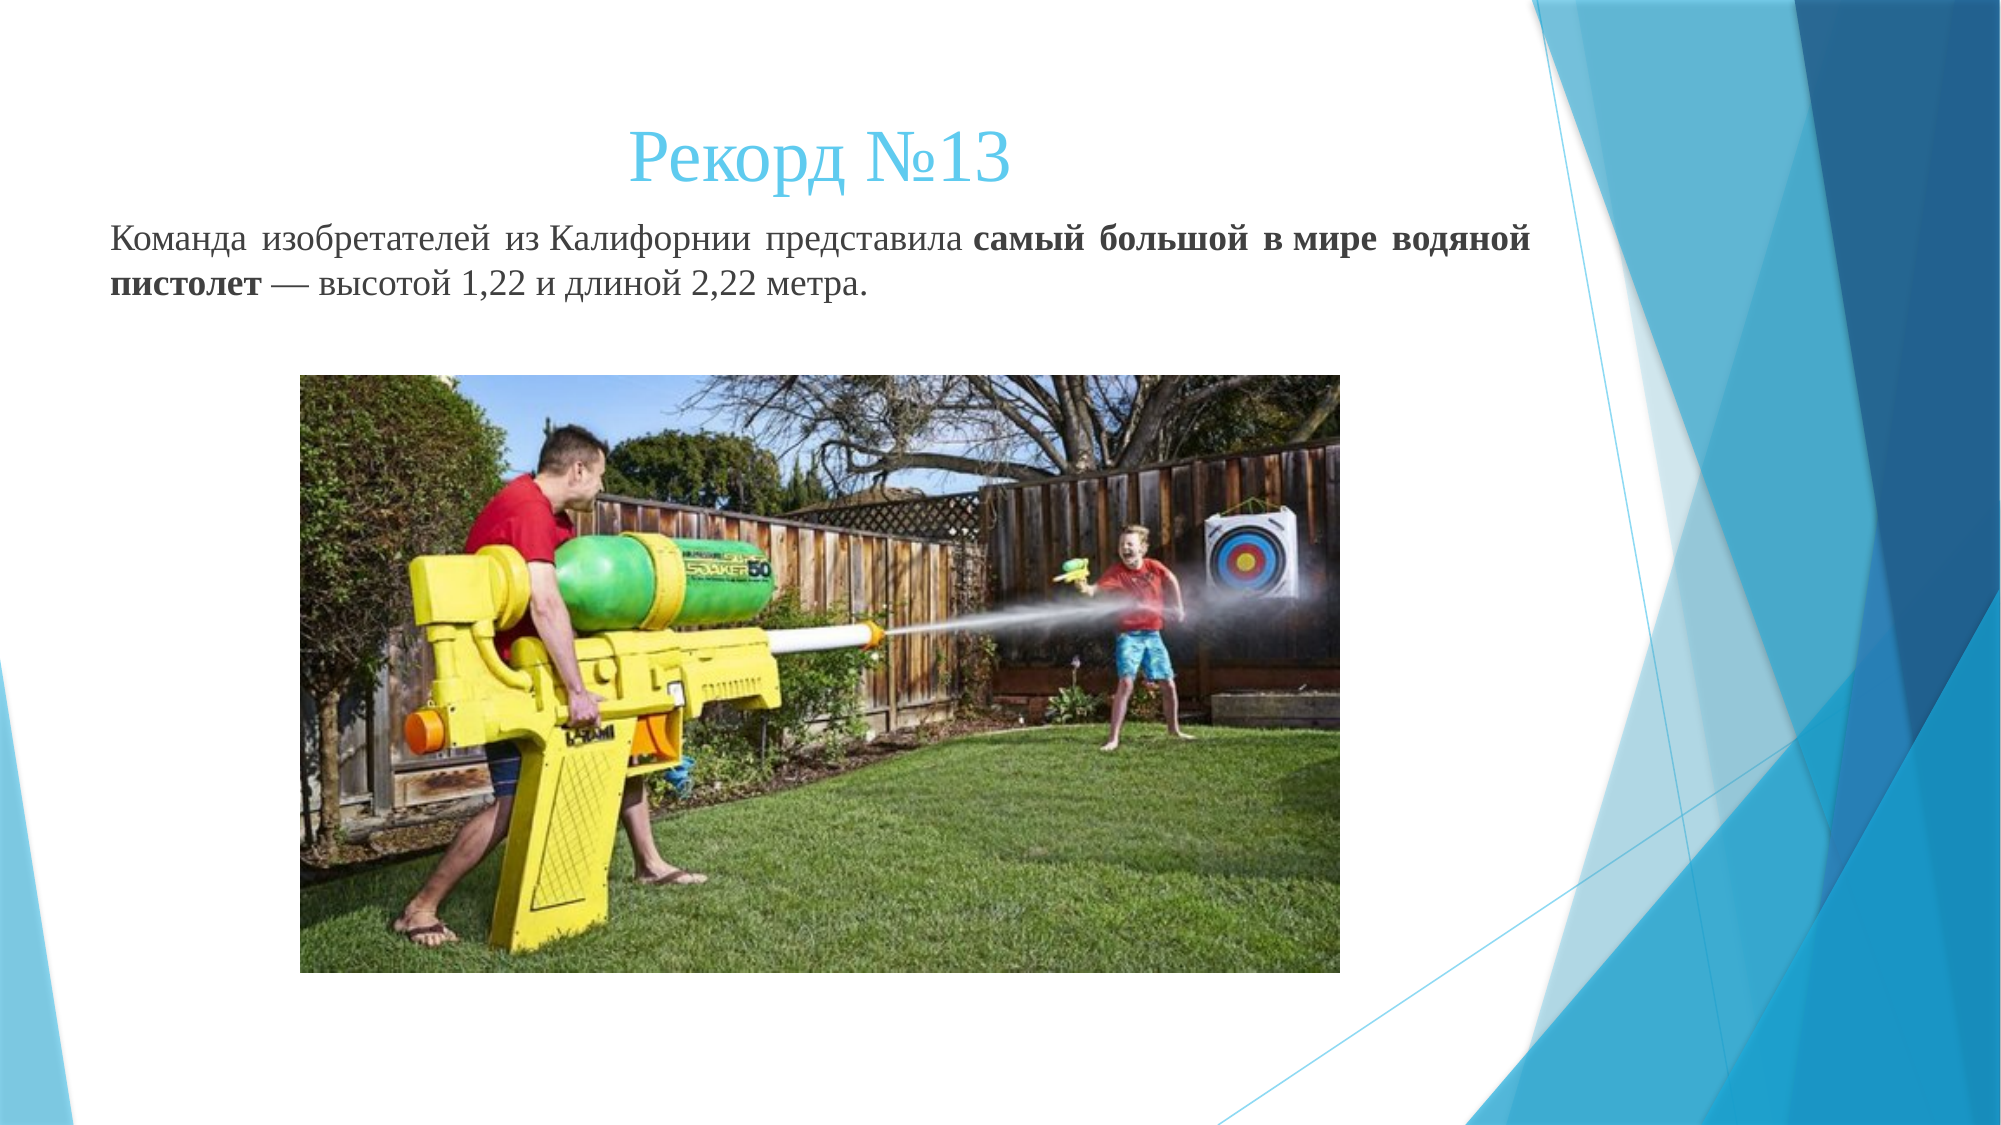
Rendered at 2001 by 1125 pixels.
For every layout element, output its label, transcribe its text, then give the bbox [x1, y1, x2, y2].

picture [300, 374, 1341, 974]
list Команда изобретателей из Калифорнии представила самый большой в мире водяной пистолет — высотой 1,22 и длиной 2,22 метра. [94, 205, 1546, 315]
title Рекорд №13 [94, 98, 1546, 205]
